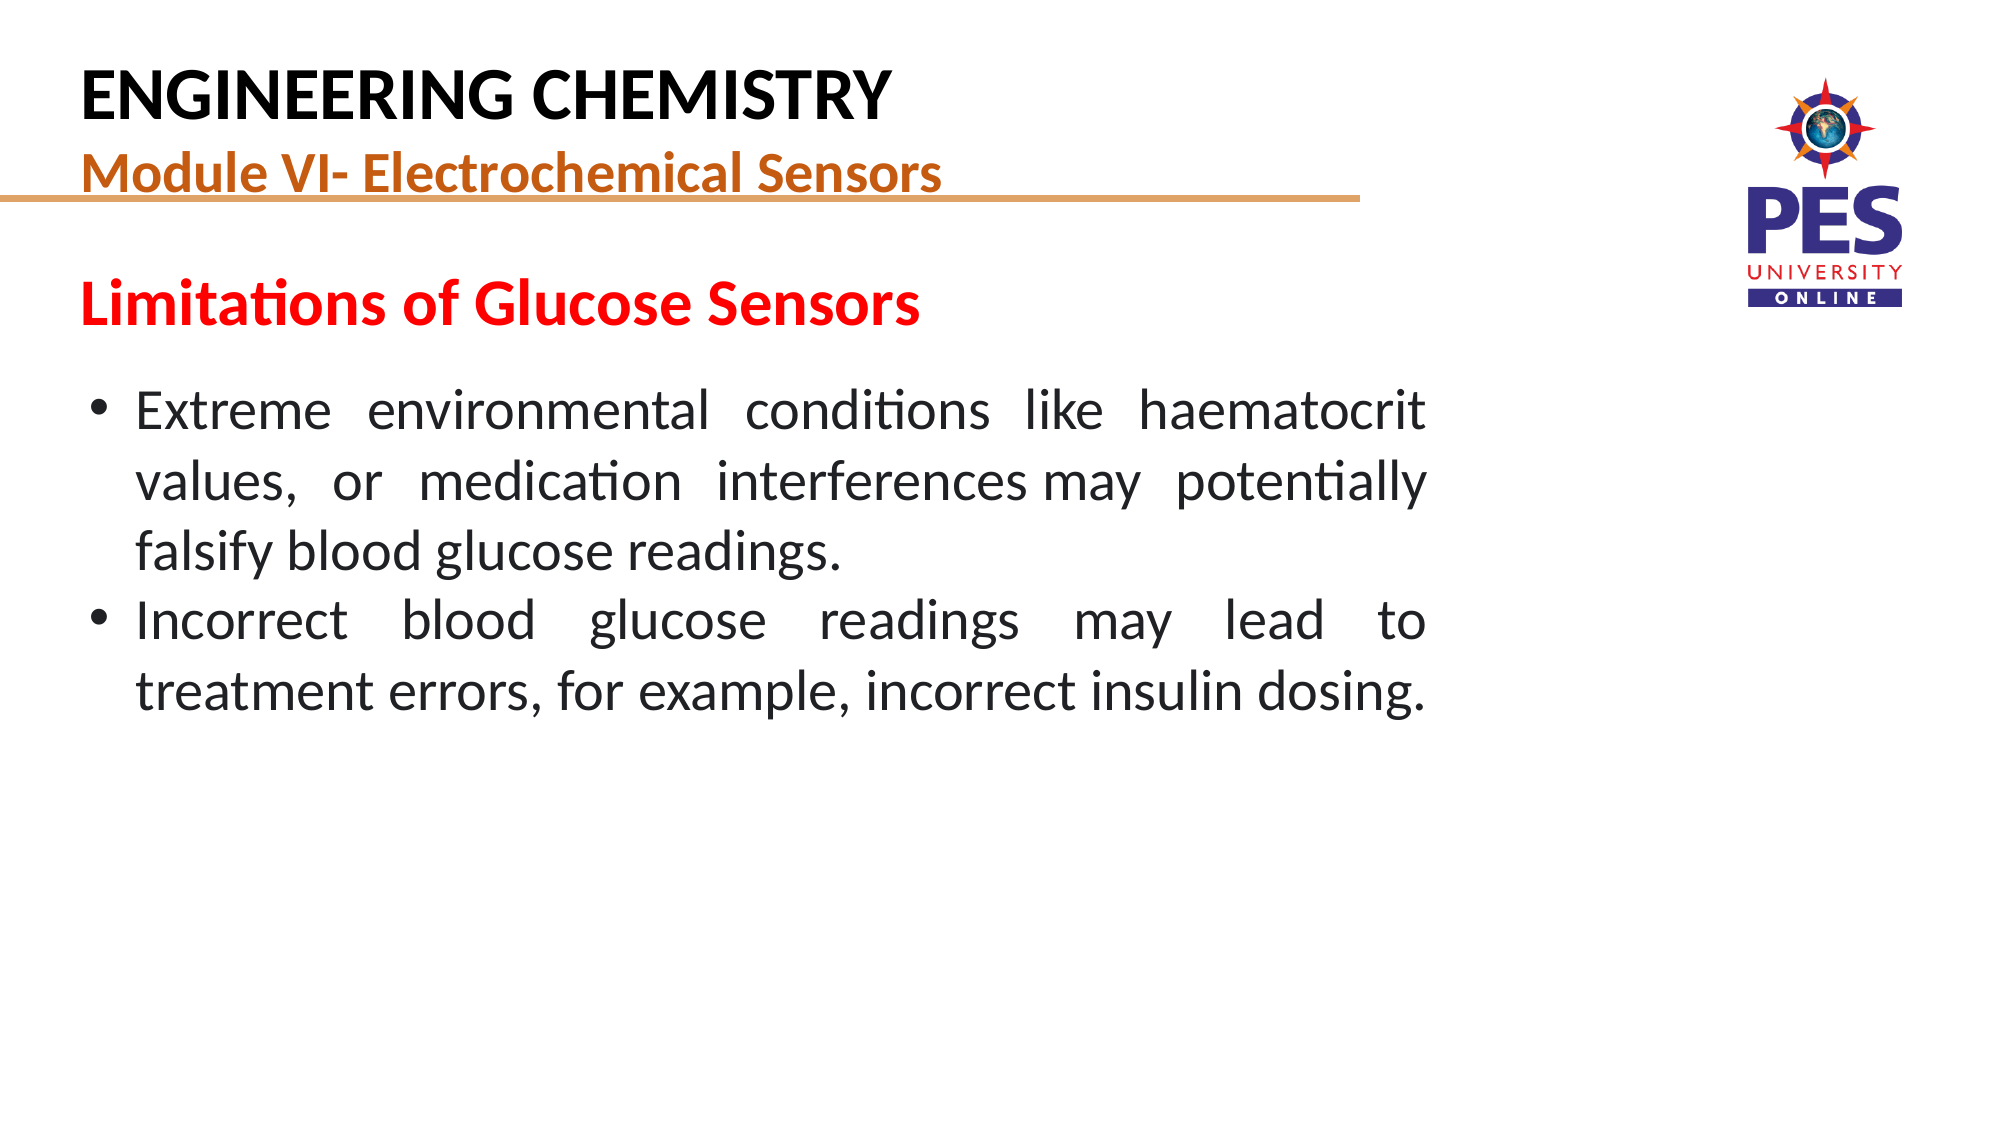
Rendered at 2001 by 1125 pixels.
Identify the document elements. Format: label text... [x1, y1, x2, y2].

text_box ENGINEERING CHEMISTRY Module VI- Electrochemical Sensors [65, 36, 1378, 212]
text_box Limitations of Glucose Sensors [65, 251, 1037, 347]
picture [1748, 76, 1902, 307]
text_box Extreme environmental conditions like haematocrit values, or medication interferences may potentially falsify blood glucose readings. Incorrect blood glucose readings may lead to treatment errors, for example, incorrect insulin dosing. [73, 364, 1444, 729]
